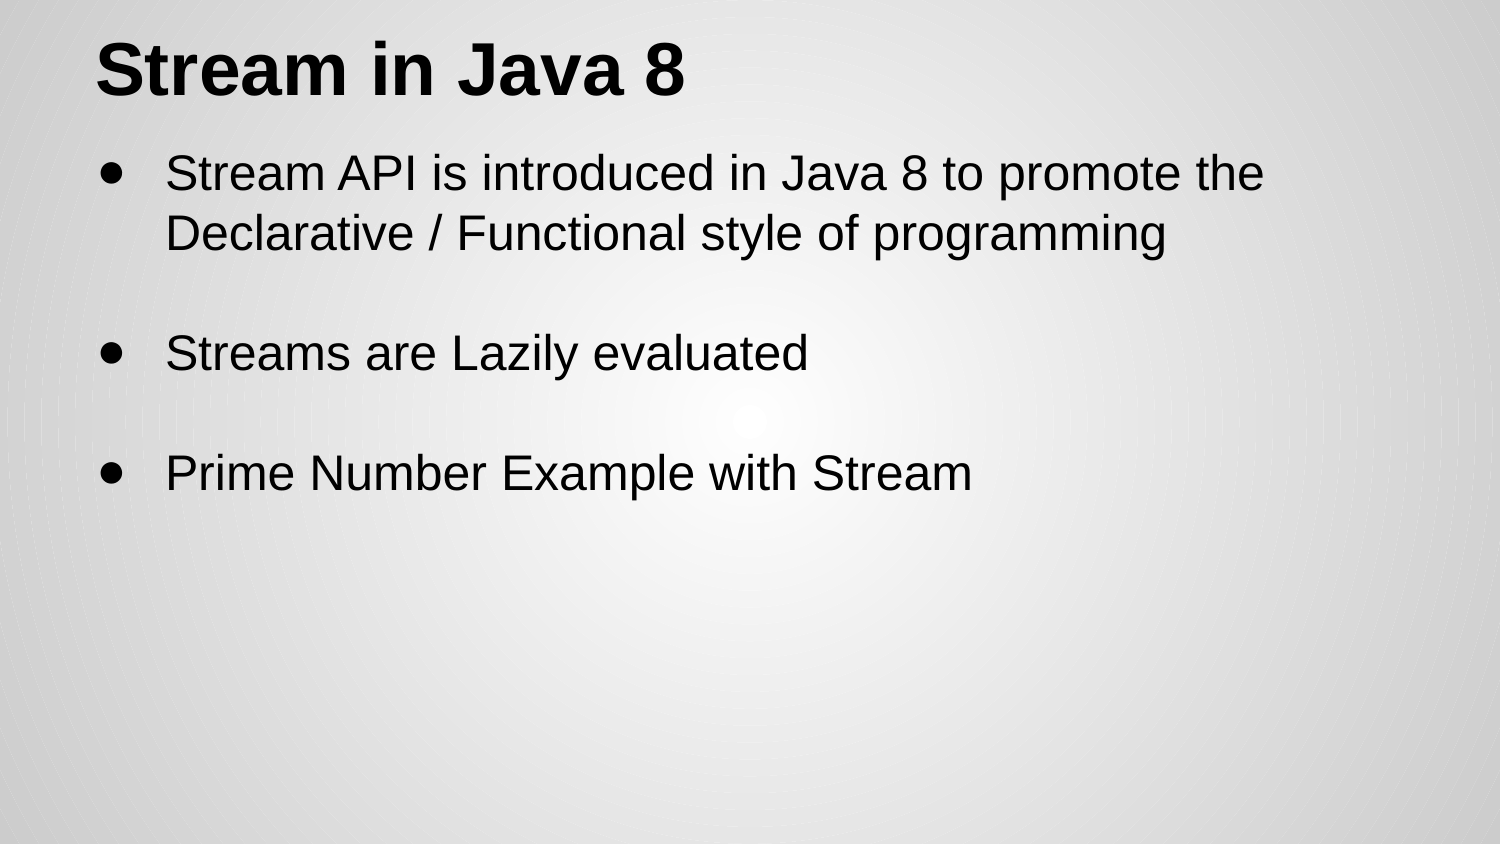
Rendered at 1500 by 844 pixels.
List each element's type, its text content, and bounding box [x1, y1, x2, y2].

title Stream in Java 8 [79, 21, 1430, 126]
list Stream API is introduced in Java 8 to promote the Declarative / Functional style of programming Streams are Lazily evaluated Prime Number Example with Stream [75, 125, 1425, 808]
